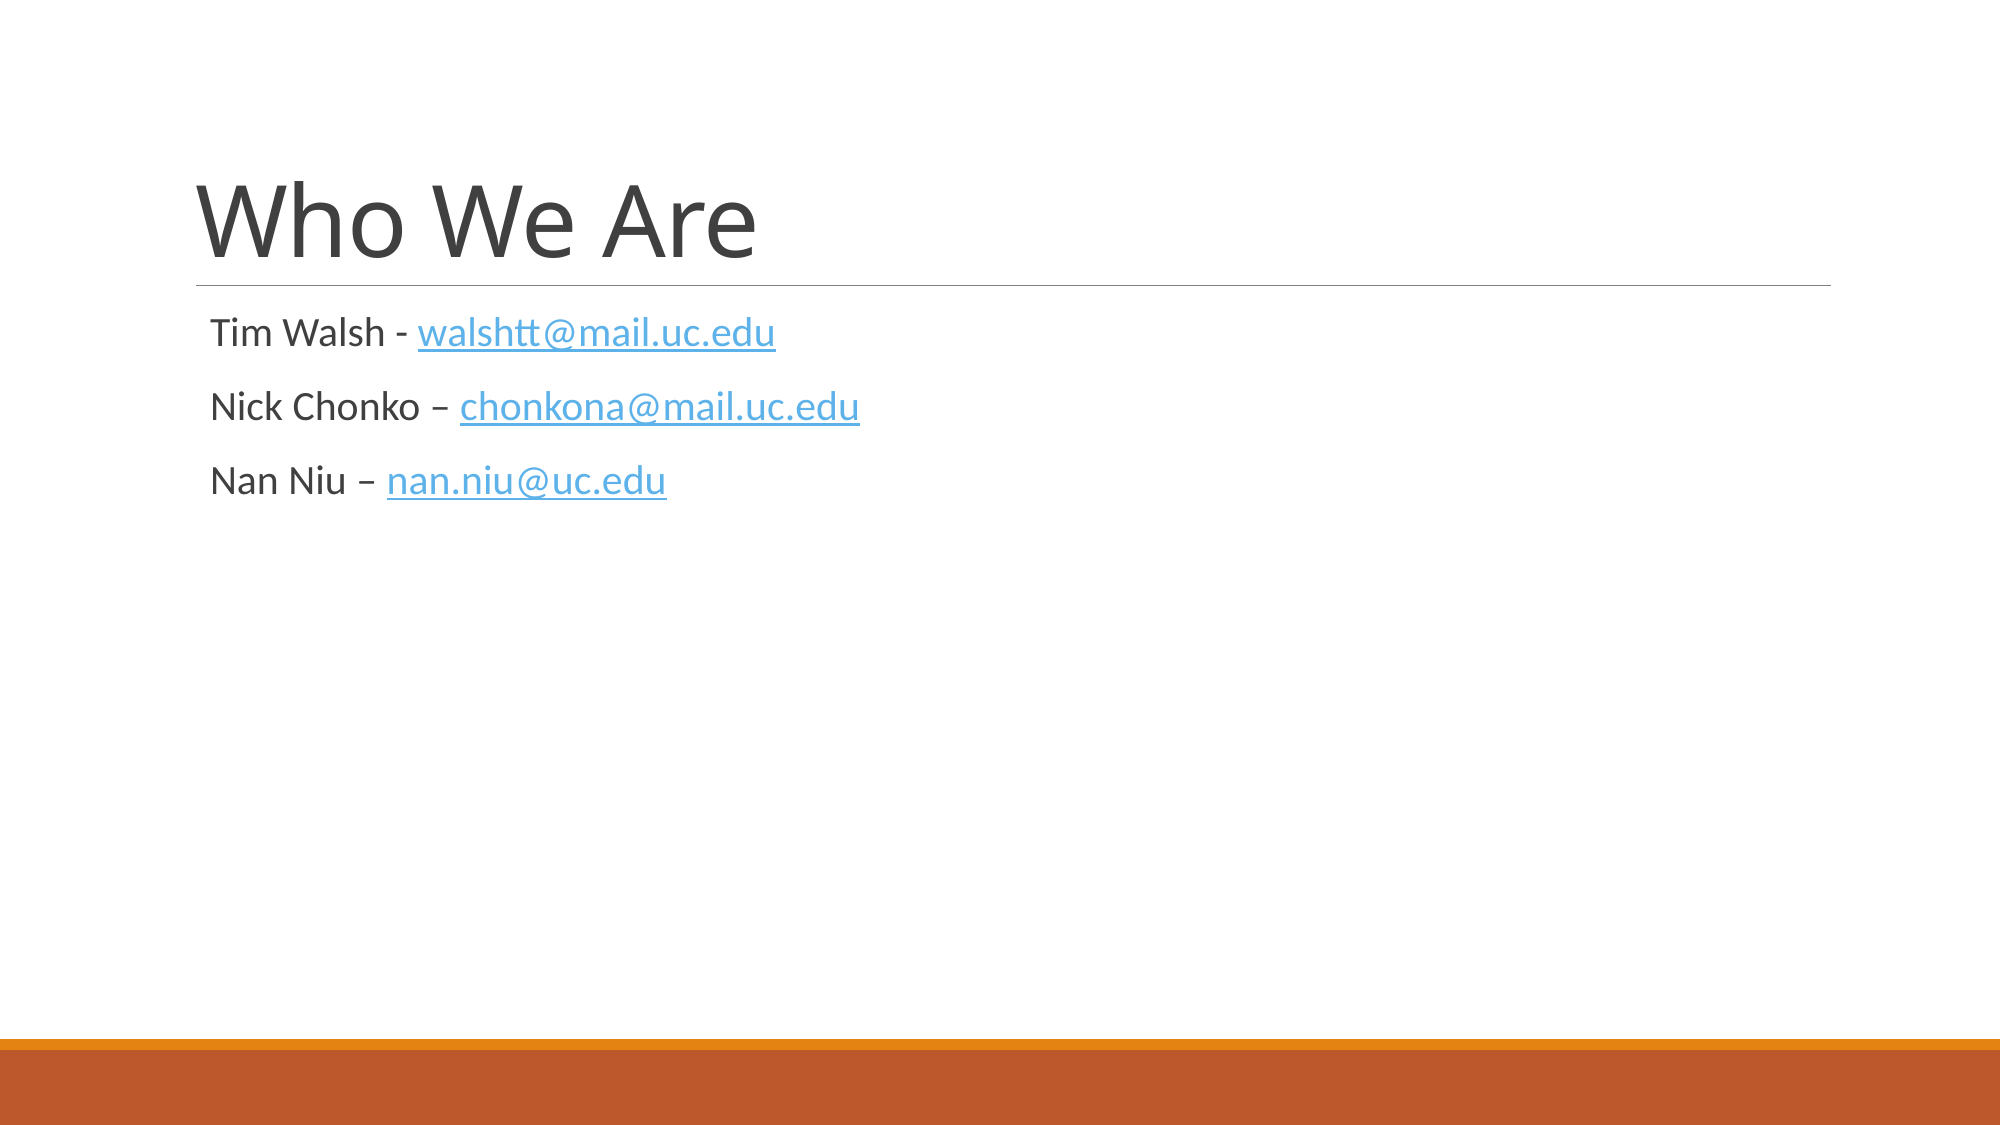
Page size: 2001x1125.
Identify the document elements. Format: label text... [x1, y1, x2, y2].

title Who We Are [180, 47, 1830, 285]
list Tim Walsh - walshtt@mail.uc.edu Nick Chonko – chonkona@mail.uc.edu Nan Niu – nan.niu@uc.edu [180, 302, 1830, 963]
